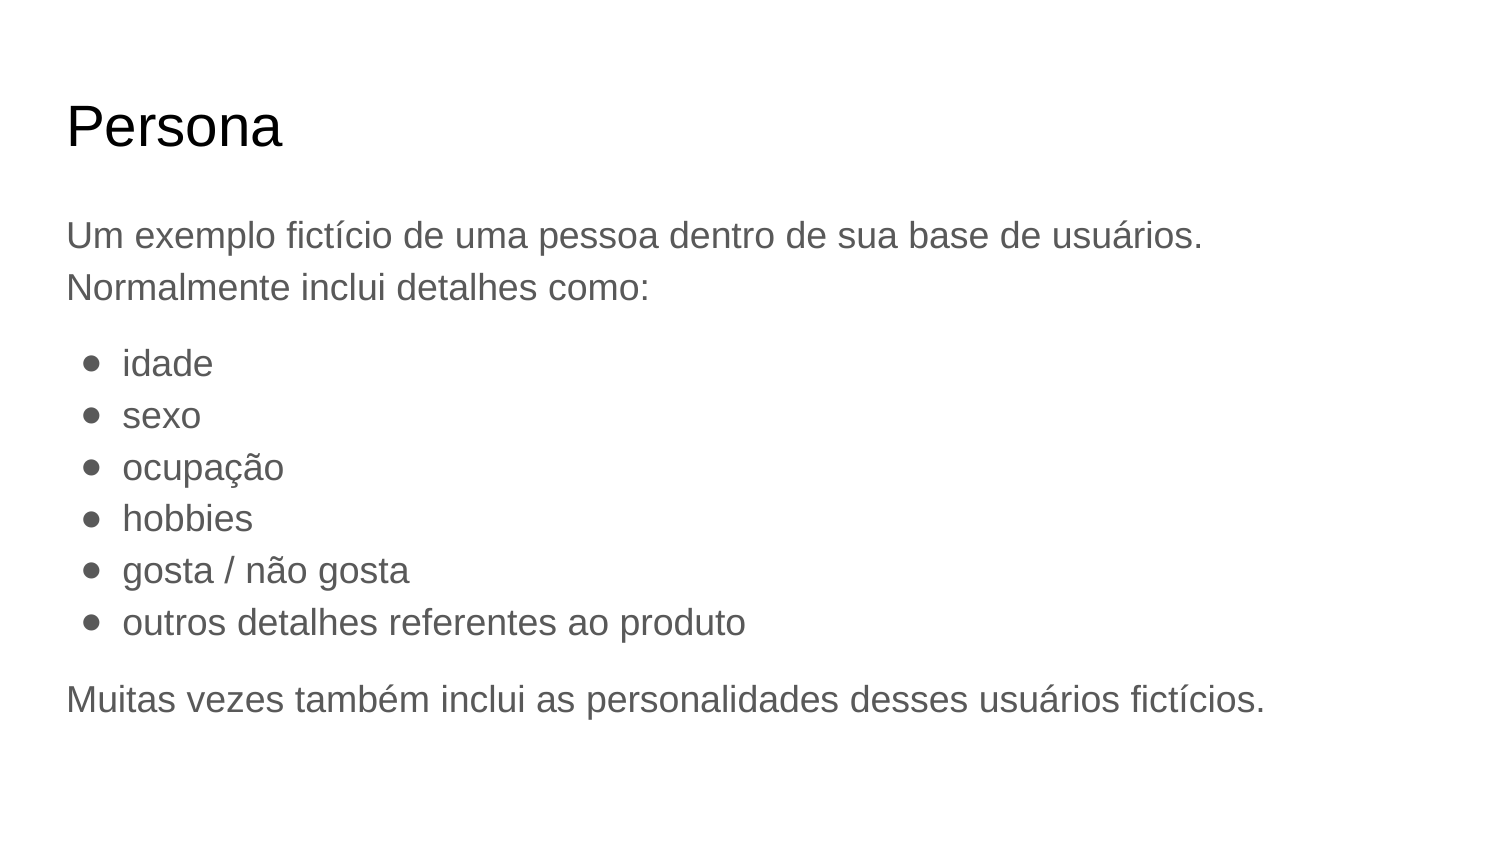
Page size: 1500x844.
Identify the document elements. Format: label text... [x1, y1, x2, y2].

title Persona [51, 72, 1449, 167]
list Um exemplo fictício de uma pessoa dentro de sua base de usuários. Normalmente inclui detalhes como: idade sexo ocupação hobbies gosta / não gosta outros detalhes referentes ao produto Muitas vezes também inclui as personalidades desses usuários fictícios. [51, 189, 1449, 750]
